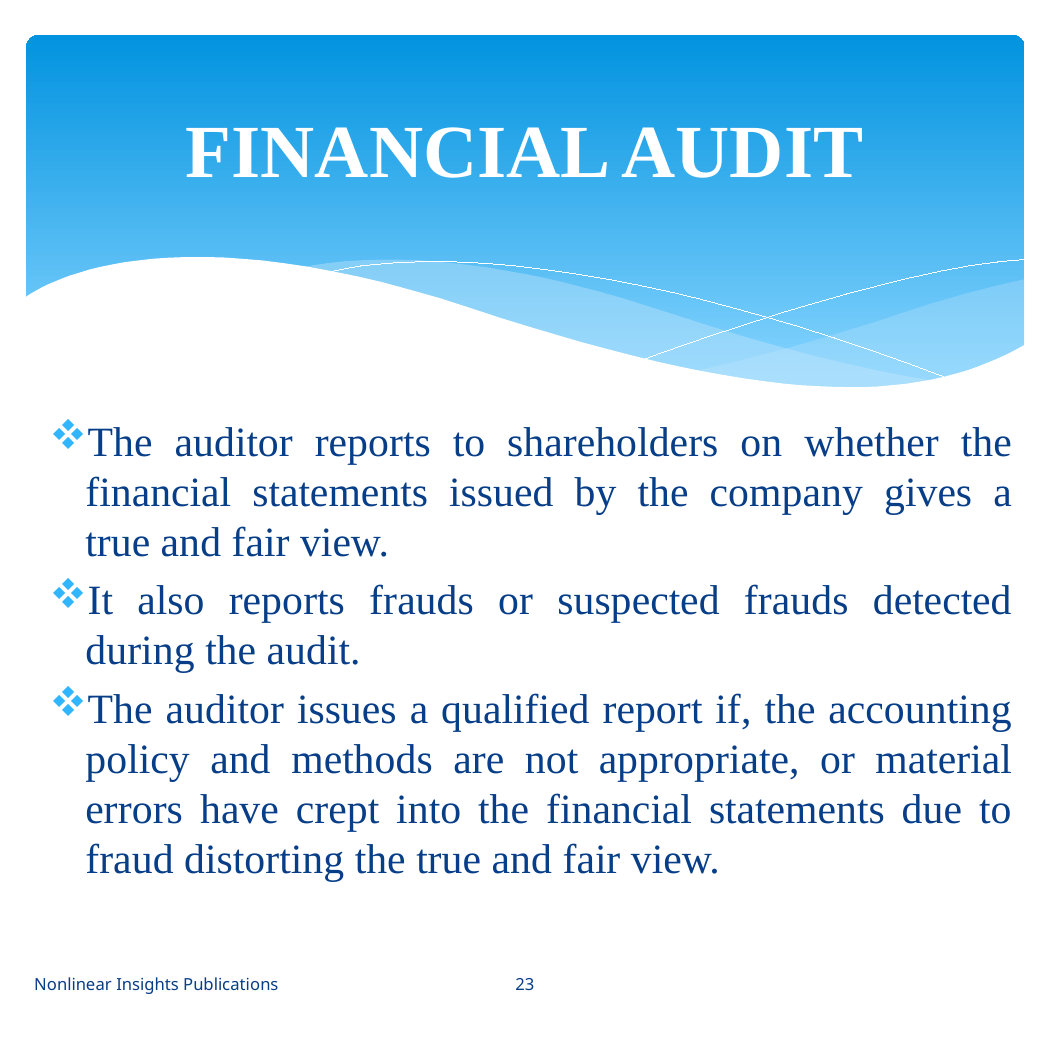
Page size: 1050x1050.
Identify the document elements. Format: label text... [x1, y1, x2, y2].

title FINANCIAL AUDIT [52, 51, 998, 244]
slide_number 23 [458, 956, 592, 1013]
footer Nonlinear Insights Publications [22, 956, 457, 1013]
list The auditor reports to shareholders on whether the financial statements issued by the company gives a true and fair view. It also reports frauds or suspected frauds detected during the audit. The auditor issues a qualified report if, the accounting policy and methods are not appropriate, or material errors have crept into the financial statements due to fraud distorting the true and fair view. [37, 350, 1025, 1050]
